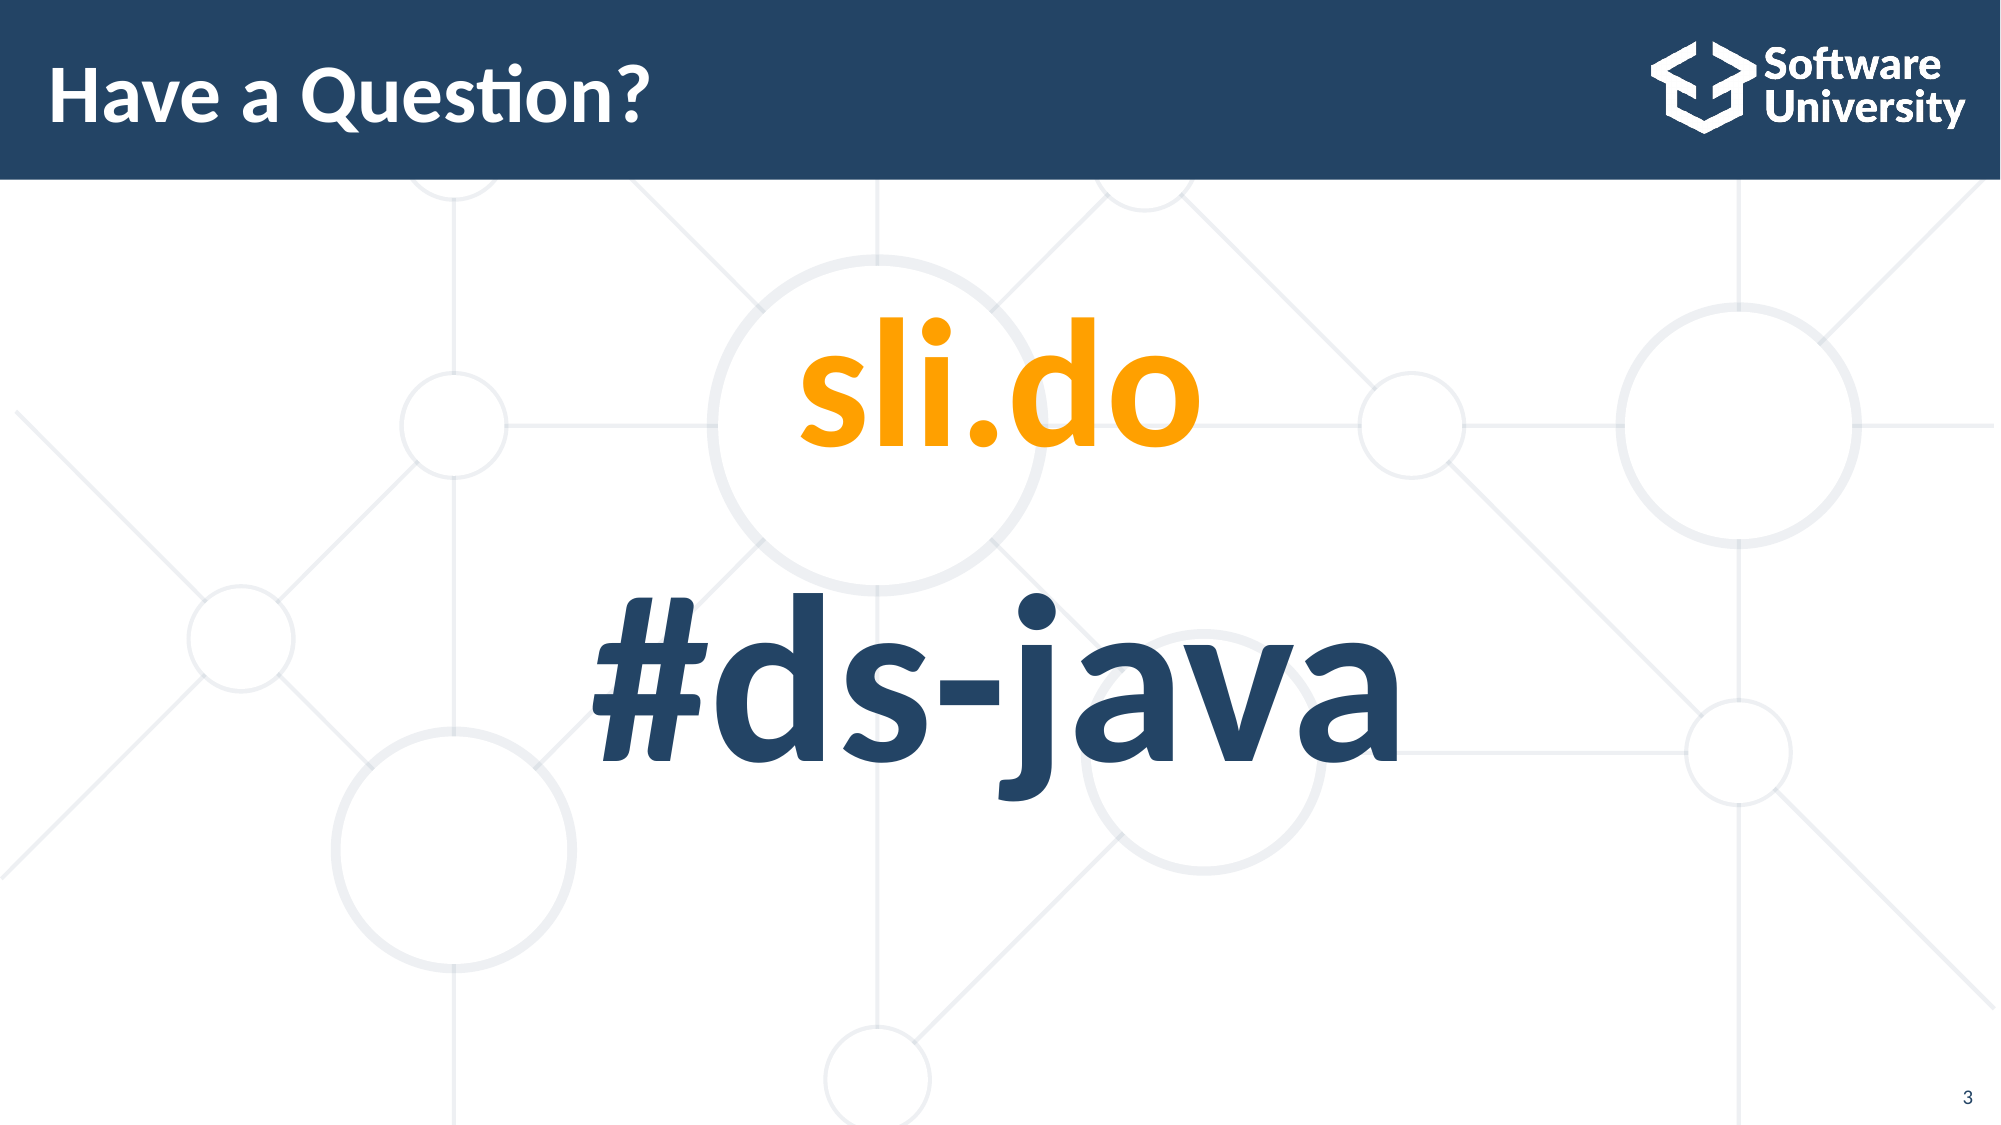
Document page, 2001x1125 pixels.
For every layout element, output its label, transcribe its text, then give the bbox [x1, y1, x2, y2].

list sli.do #ds-java [31, 196, 1970, 1104]
title Have a Question? [31, 16, 1625, 162]
slide_number 3 [1927, 1067, 1989, 1117]
picture [1651, 41, 1966, 134]
